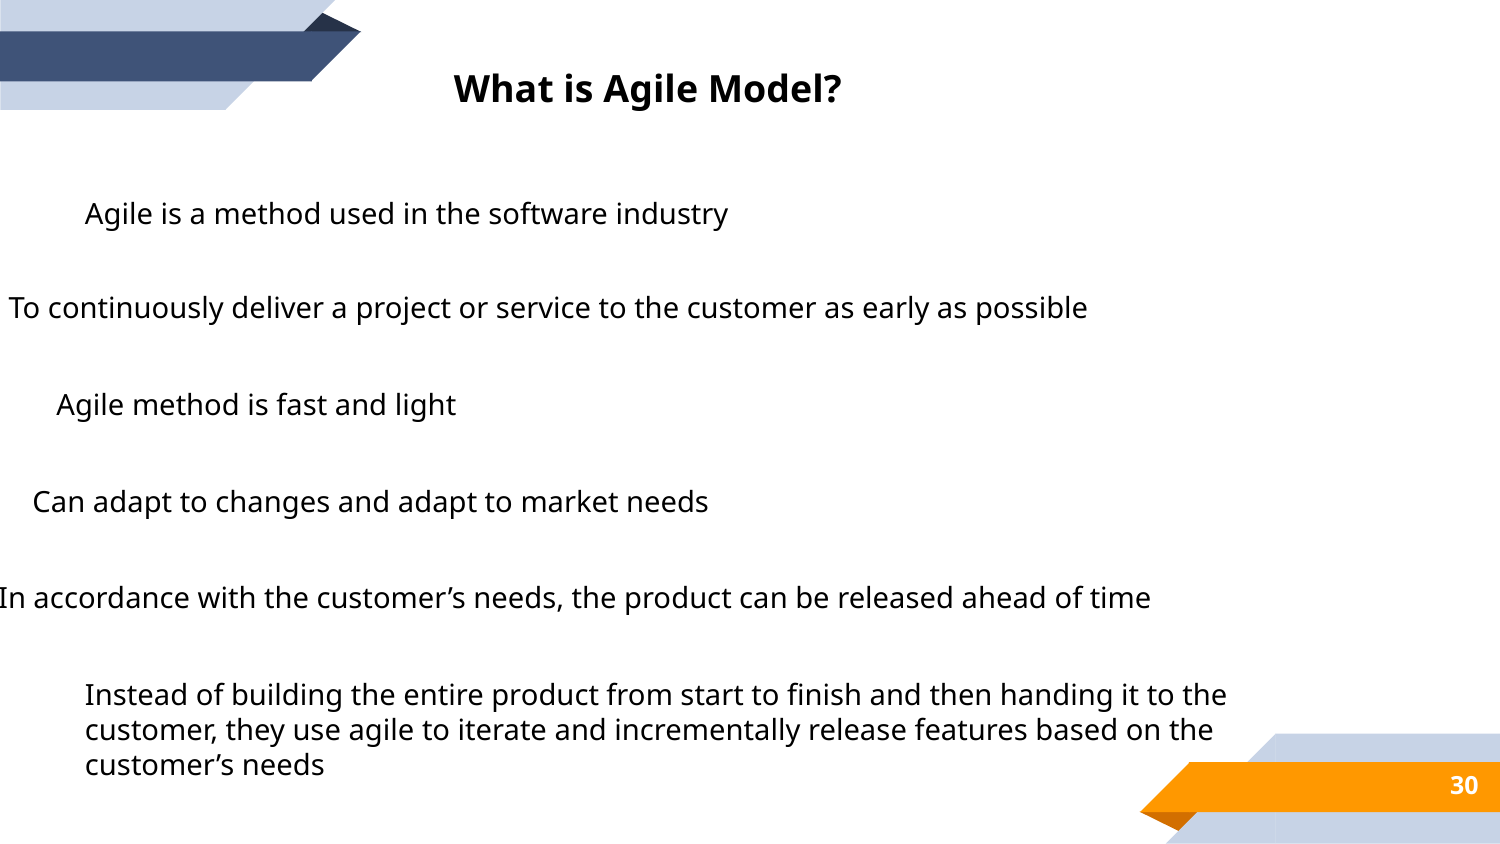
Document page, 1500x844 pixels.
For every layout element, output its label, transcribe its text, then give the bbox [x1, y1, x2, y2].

text_box What is Agile Model? [438, 57, 857, 118]
text_box Agile method is fast and light [41, 379, 472, 429]
text_box Agile is a method used in the software industry [70, 187, 1331, 238]
slide_number 30 [1249, 760, 1494, 813]
text_box Instead of building the entire product from start to finish and then handing it to the customer, they use agile to iterate and incrementally release features based on the customer’s needs [70, 669, 1363, 789]
text_box In accordance with the customer’s needs, the product can be released ahead of time [0, 572, 1175, 623]
text_box To continuously deliver a project or service to the customer as early as possible [0, 282, 1104, 333]
text_box Can adapt to changes and adapt to market needs [17, 475, 725, 526]
